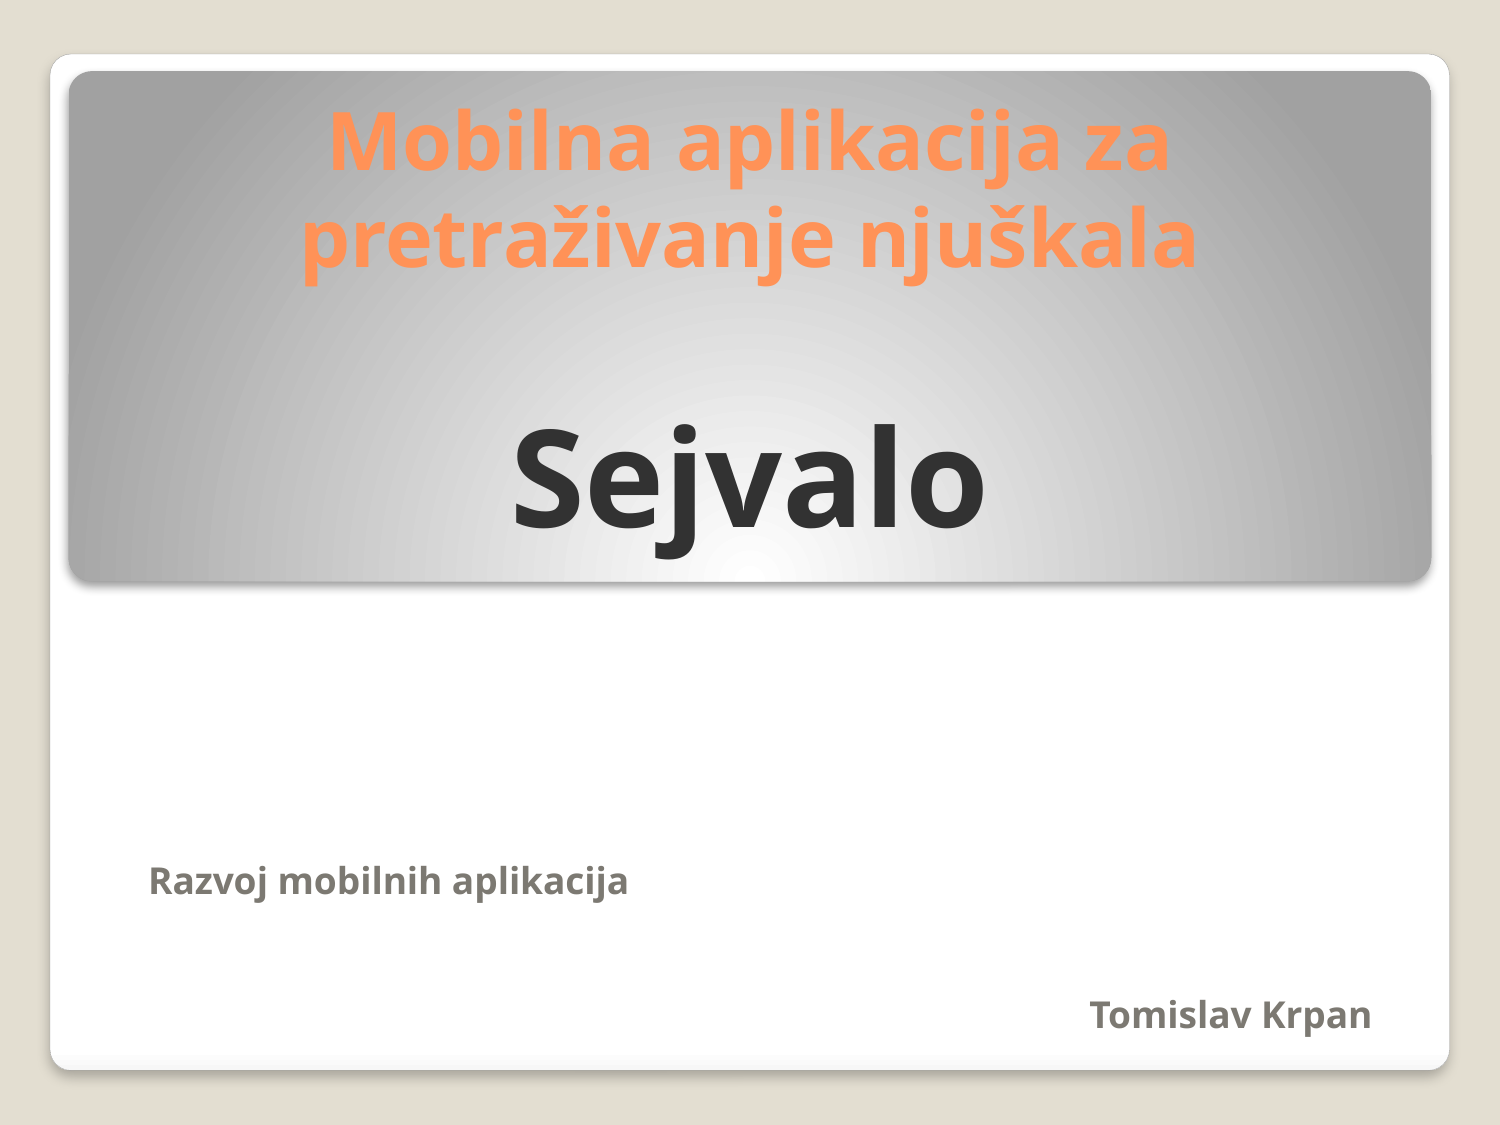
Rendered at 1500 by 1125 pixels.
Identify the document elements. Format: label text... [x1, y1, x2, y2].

title Mobilna aplikacija za pretraživanje njuškala Sejvalo [88, 78, 1412, 563]
subtitle Razvoj mobilnih aplikacija Tomislav Krpan [112, 857, 1388, 1044]
